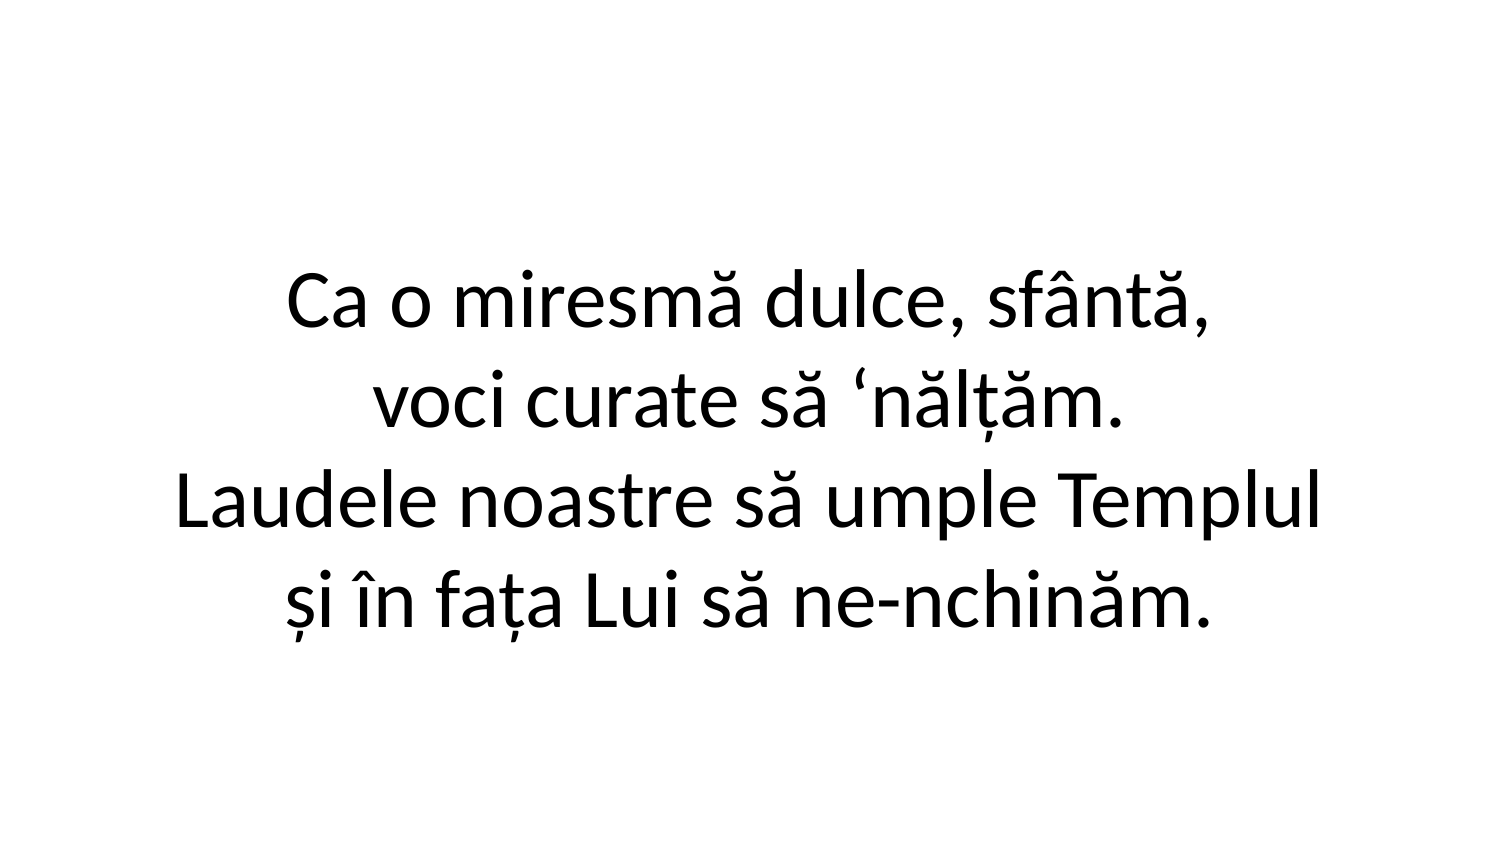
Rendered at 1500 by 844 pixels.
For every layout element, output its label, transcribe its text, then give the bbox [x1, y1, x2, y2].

text_box Ca o miresmă dulce, sfântă, voci curate să ‘nălțăm. Laudele noastre să umple Templul și în fața Lui să ne-nchinăm. [159, 192, 1340, 652]
